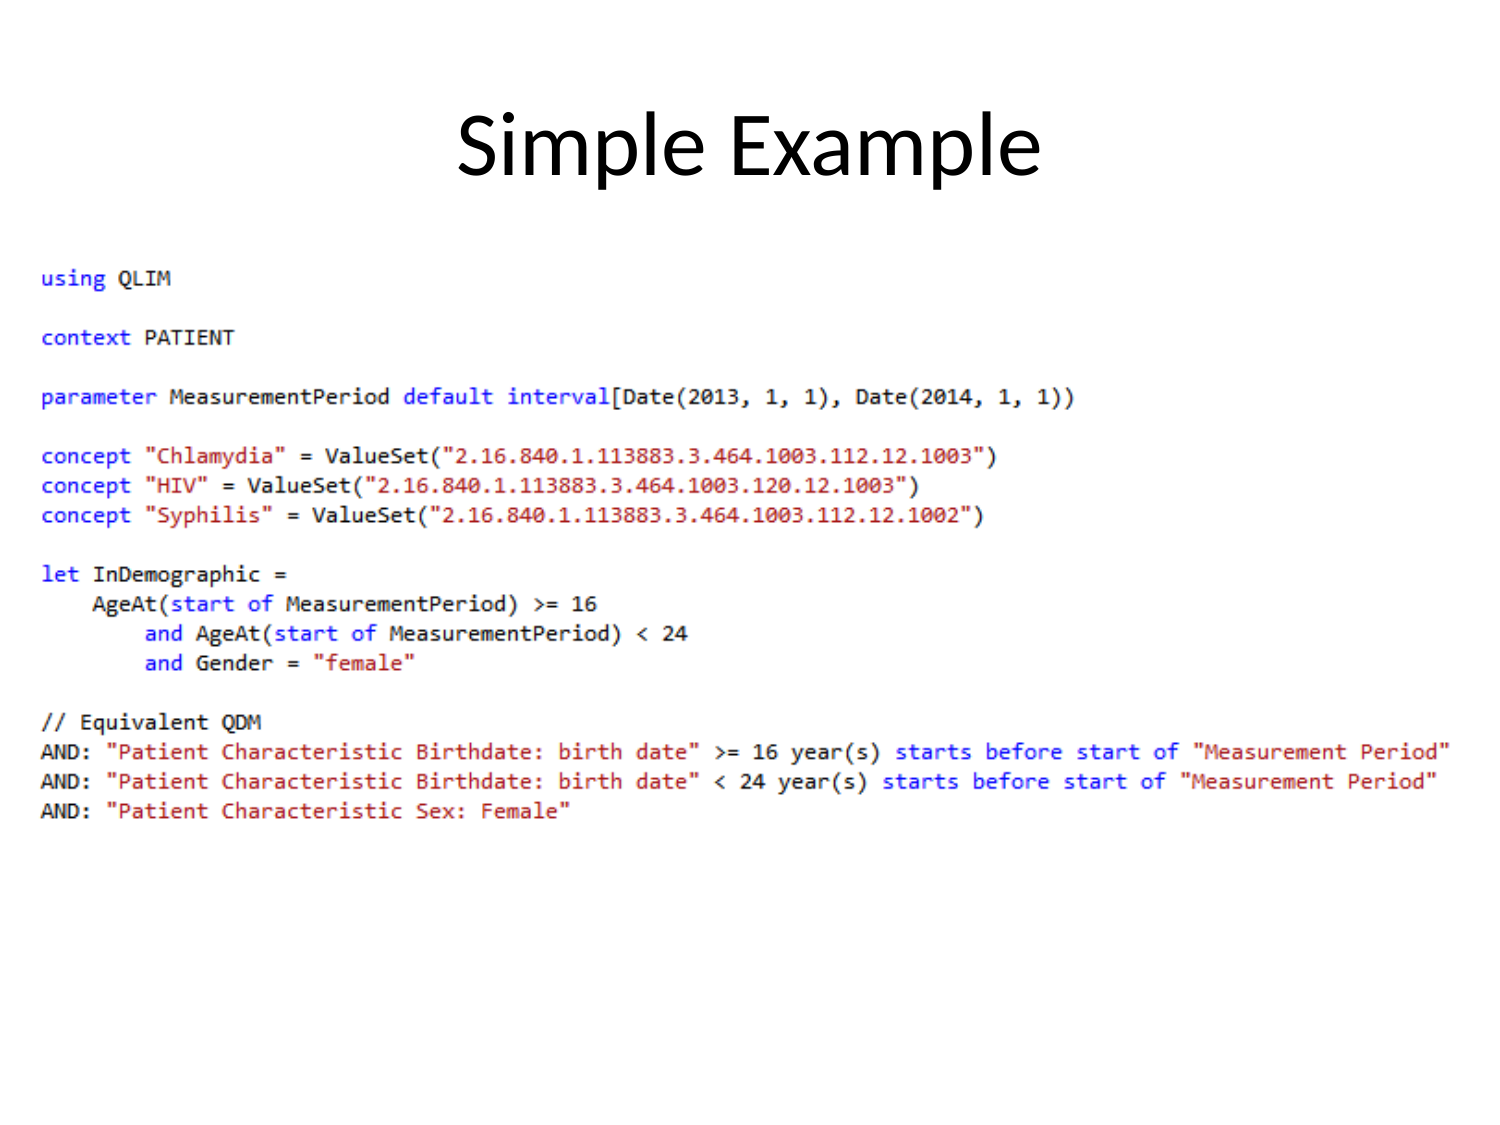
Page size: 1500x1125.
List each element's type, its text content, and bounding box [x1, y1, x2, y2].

picture [32, 262, 1468, 841]
title Simple Example [75, 45, 1425, 233]
